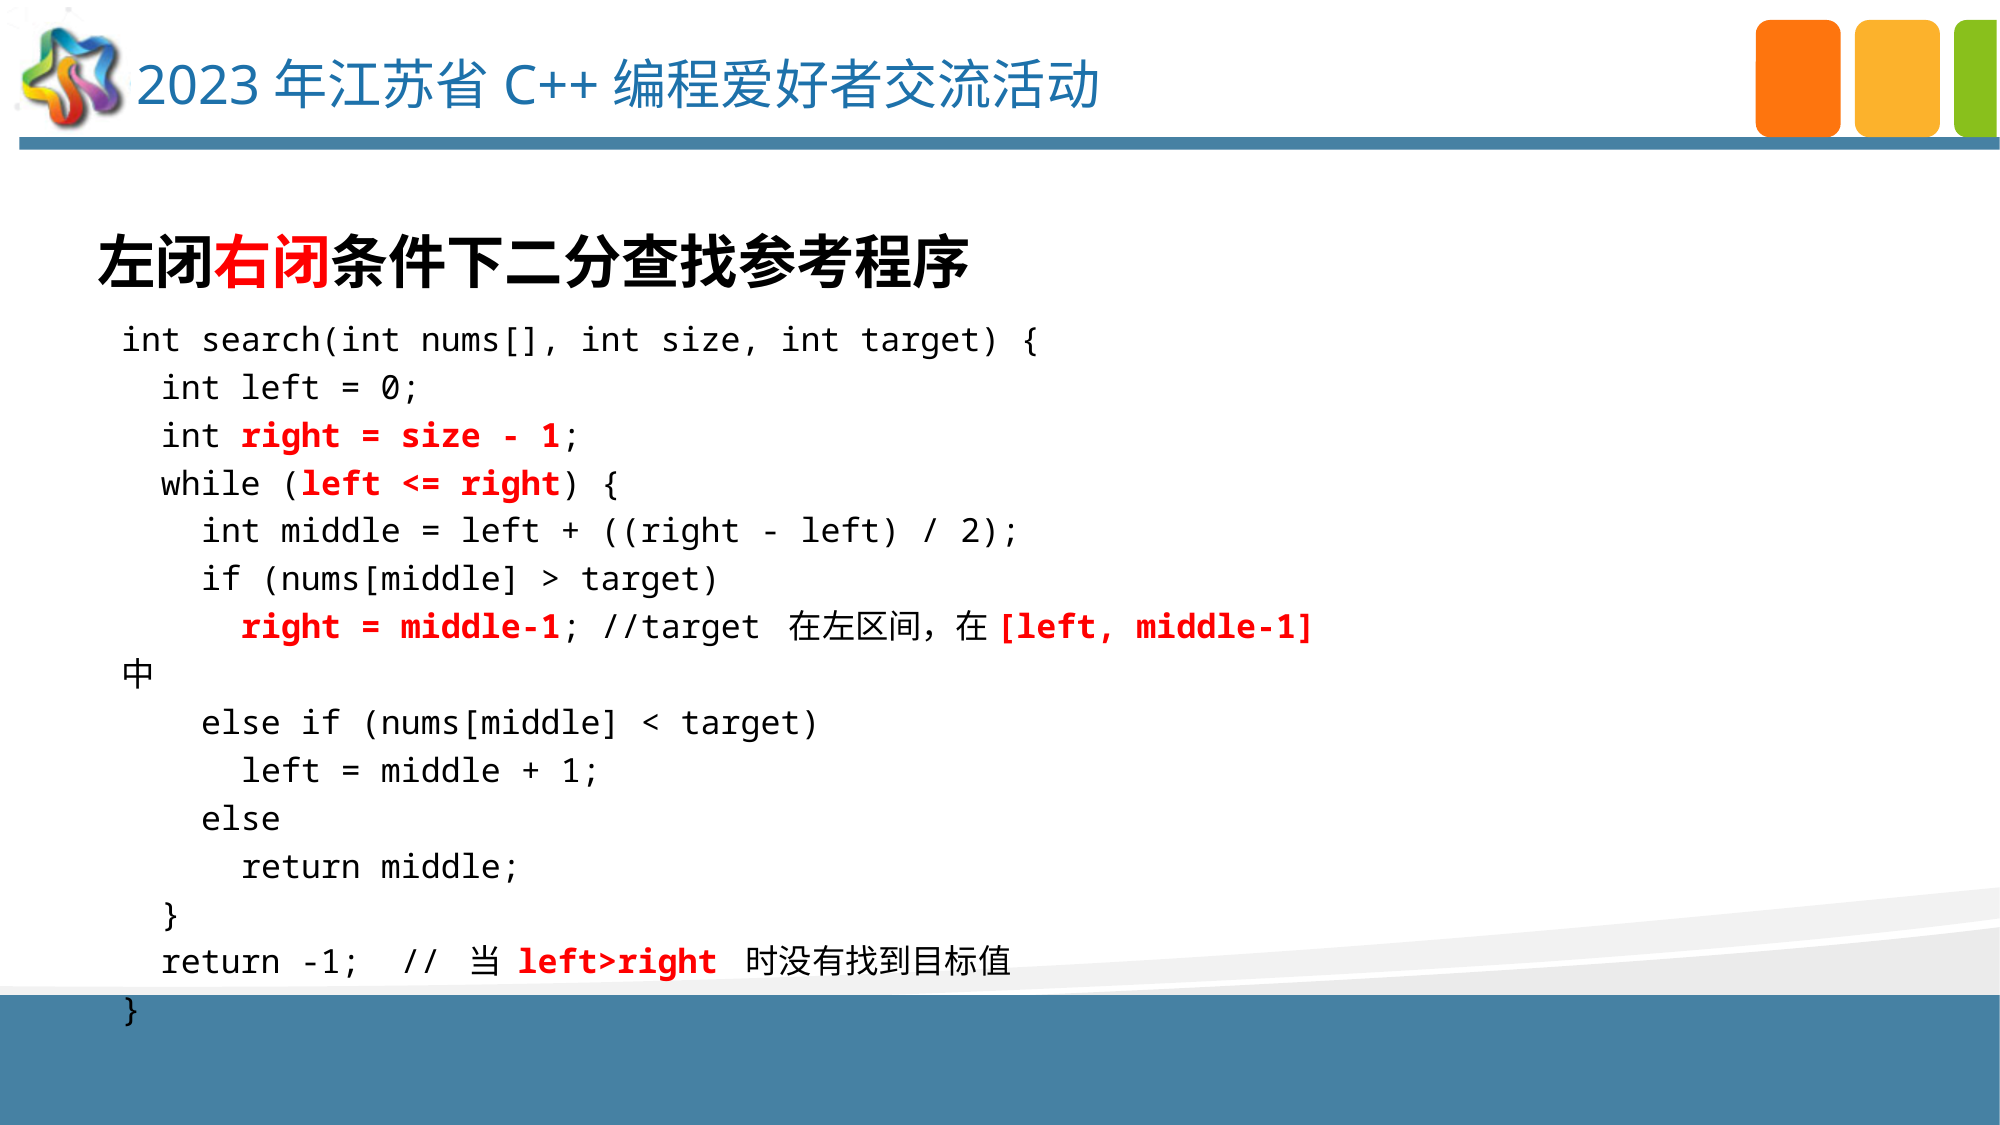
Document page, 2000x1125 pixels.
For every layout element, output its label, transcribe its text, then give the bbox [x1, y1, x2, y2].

picture [7, 7, 131, 138]
text_box 左闭右闭条件下二分查找参考程序 [82, 147, 1378, 303]
text_box int search(int nums[], int size, int target) { int left = 0; int right = size - 1; while (left <= right) { int middle = left + ((right - left) / 2); if (nums[middle] > target) right = middle-1; //target 在左区间，在[left, middle-1]中 else if (nums[middle] < target) left = middle + 1; else return middle; } return -1; // 当 left>right 时没有找到目标值 } [106, 303, 1342, 1036]
